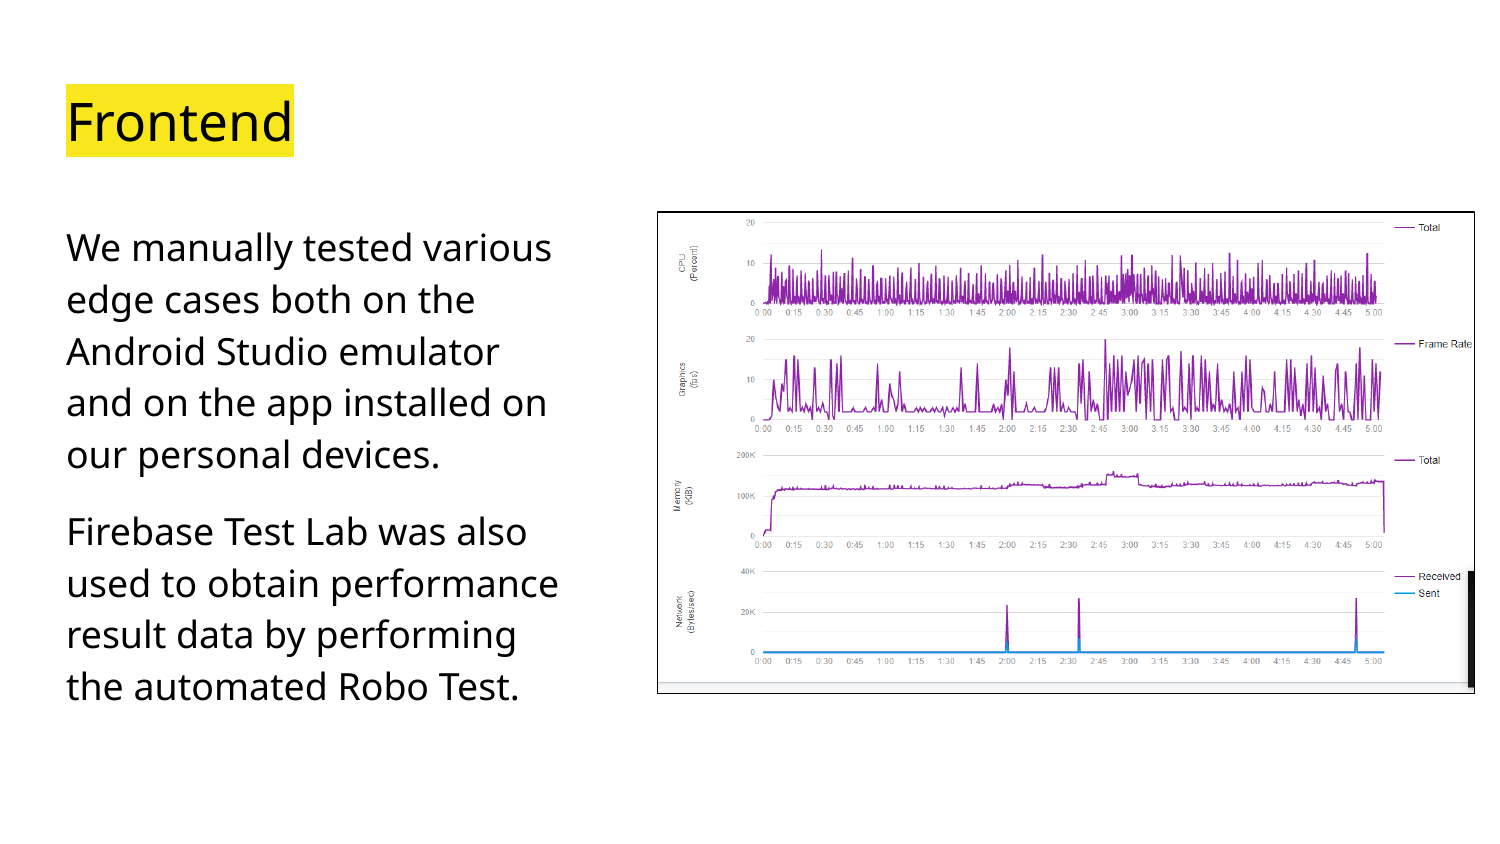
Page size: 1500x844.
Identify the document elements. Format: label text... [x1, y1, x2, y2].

title Frontend [51, 72, 1449, 167]
picture [658, 212, 1475, 694]
list We manually tested various edge cases both on the Android Studio emulator and on the app installed on our personal devices. Firebase Test Lab was also used to obtain performance result data by performing the automated Robo Test. [51, 202, 585, 750]
